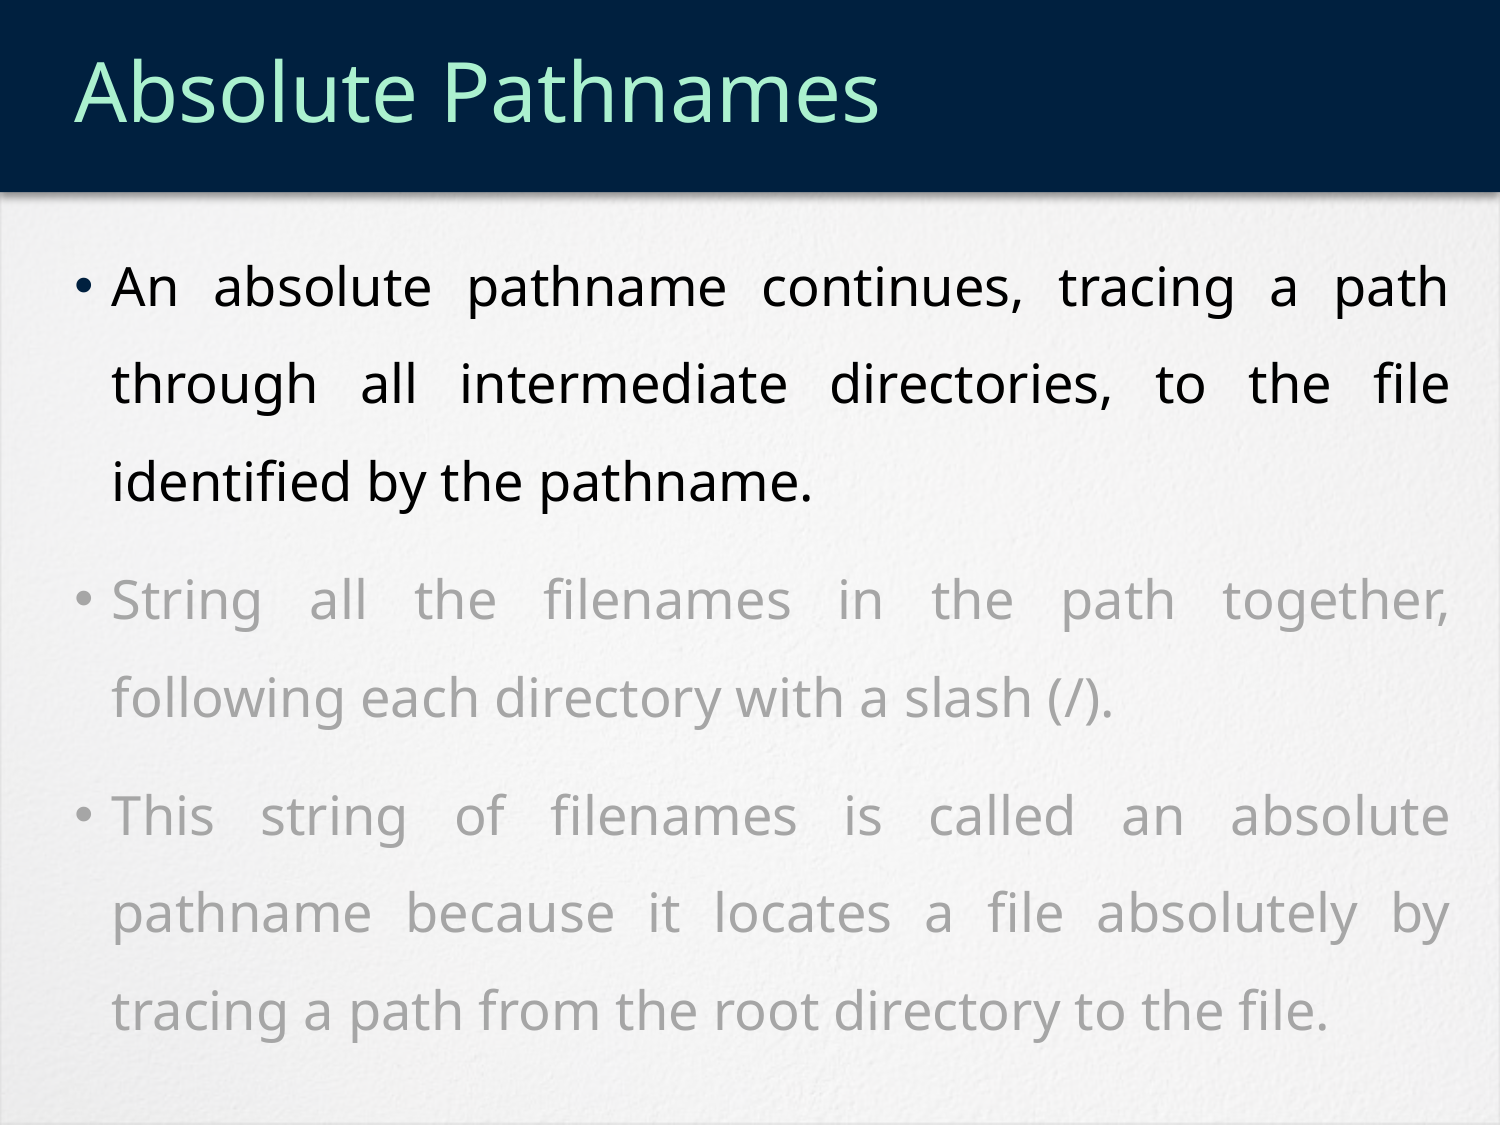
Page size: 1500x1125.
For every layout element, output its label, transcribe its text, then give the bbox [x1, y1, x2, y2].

title Absolute Pathnames [59, 0, 1500, 193]
list An absolute pathname continues, tracing a path through all intermediate directories, to the file identified by the pathname. String all the filenames in the path together, following each directory with a slash (/). This string of filenames is called an absolute pathname because it locates a file absolutely by tracing a path from the root directory to the file. [59, 212, 1468, 1099]
